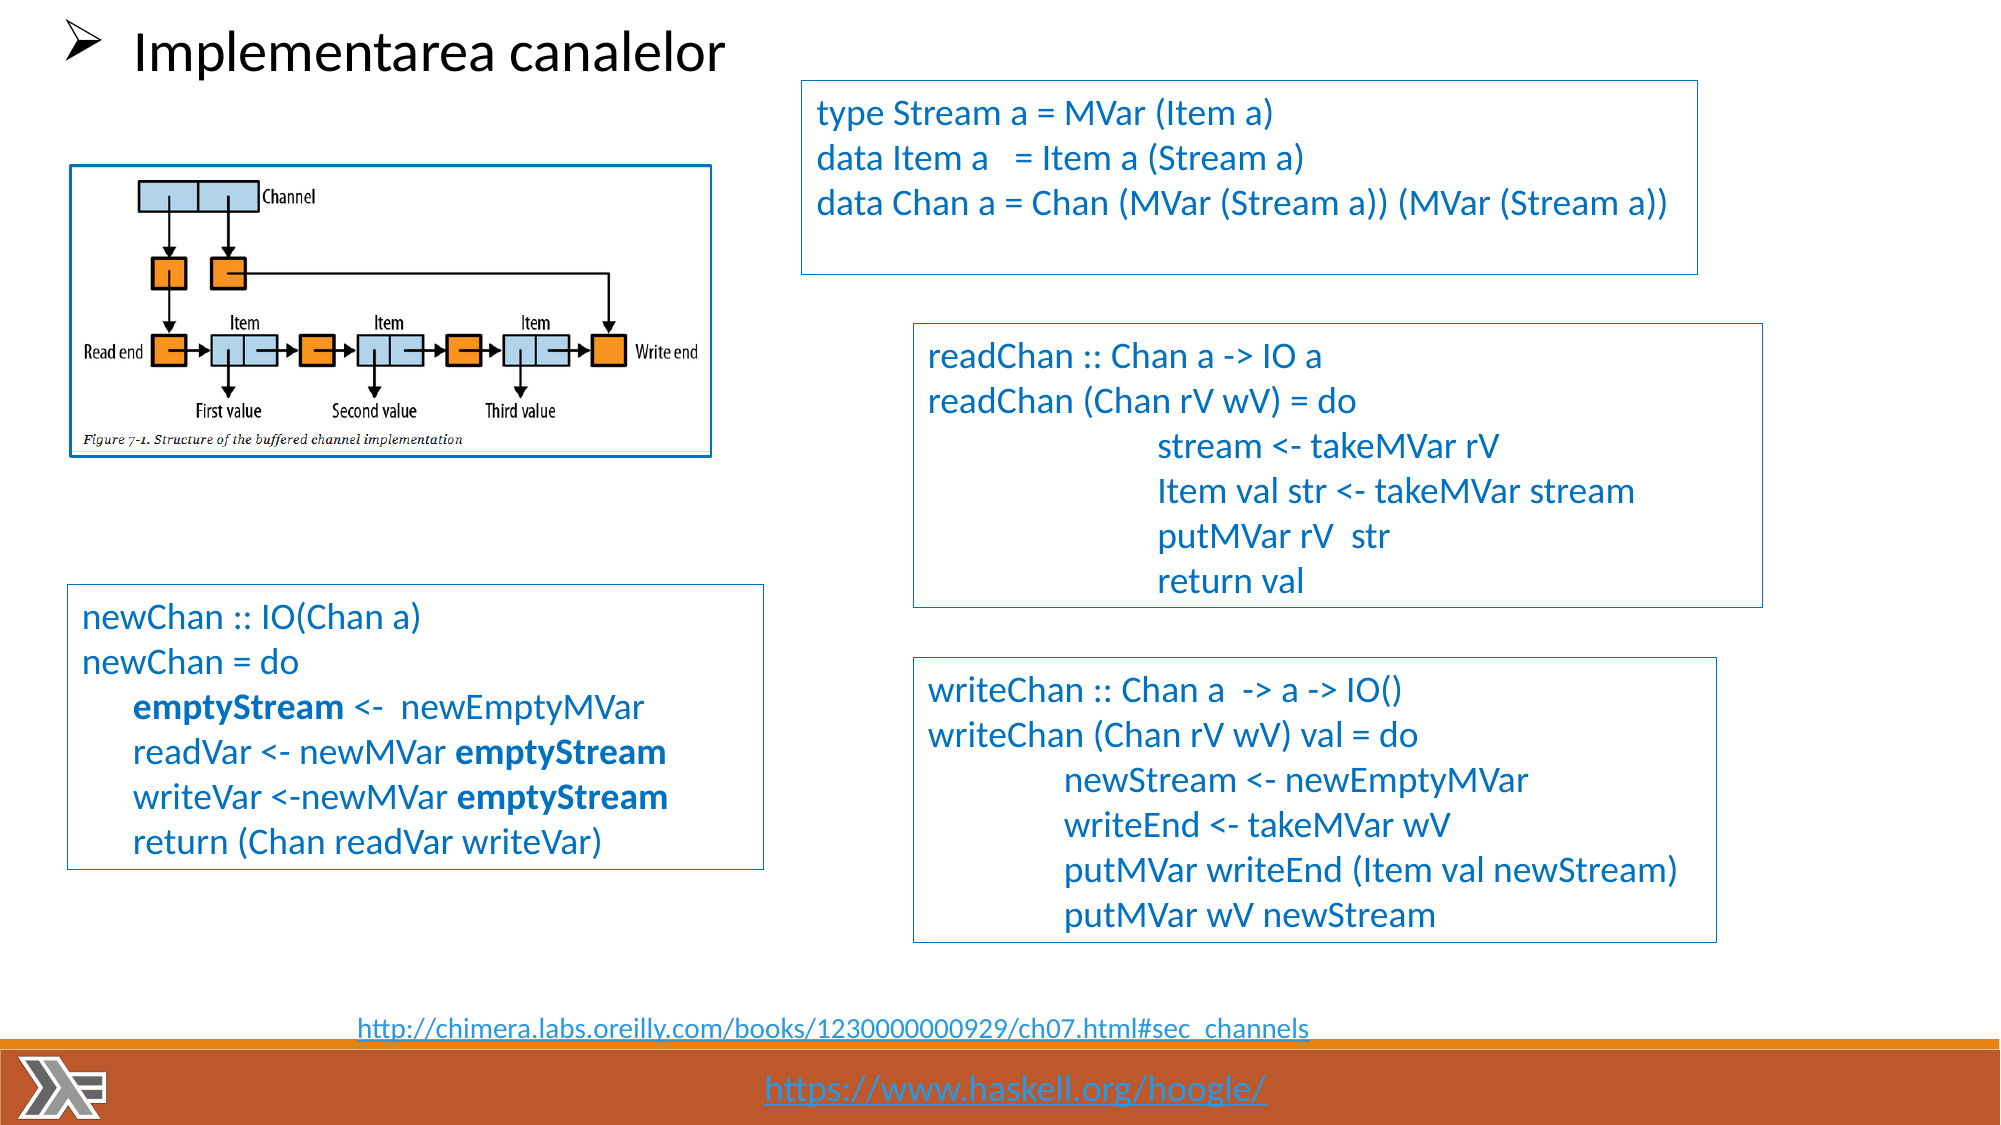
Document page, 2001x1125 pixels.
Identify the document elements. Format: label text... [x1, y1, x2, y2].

text_box http://chimera.labs.oreilly.com/books/1230000000929/ch07.html#sec_channels [342, 1001, 1667, 1052]
picture [71, 166, 711, 456]
text_box readChan :: Chan a -> IO a readChan (Chan rV wV) = do stream <- takeMVar rV Item val str <- takeMVar stream putMVar rV str return val [913, 323, 1763, 608]
picture [6, 1032, 117, 1125]
text_box newChan :: IO(Chan a) newChan = do emptyStream <- newEmptyMVar readVar <- newMVar emptyStream writeVar <-newMVar emptyStream return (Chan readVar writeVar) [67, 584, 764, 870]
text_box Implementarea canalelor [45, 5, 743, 91]
text_box writeChan :: Chan a -> a -> IO() writeChan (Chan rV wV) val = do newStream <- newEmptyMVar writeEnd <- takeMVar wV putMVar writeEnd (Item val newStream) putMVar wV newStream [912, 656, 1717, 944]
text_box type Stream a = MVar (Item a) data Item a = Item a (Stream a) data Chan a = Chan (MVar (Stream a)) (MVar (Stream a)) [801, 80, 1698, 275]
